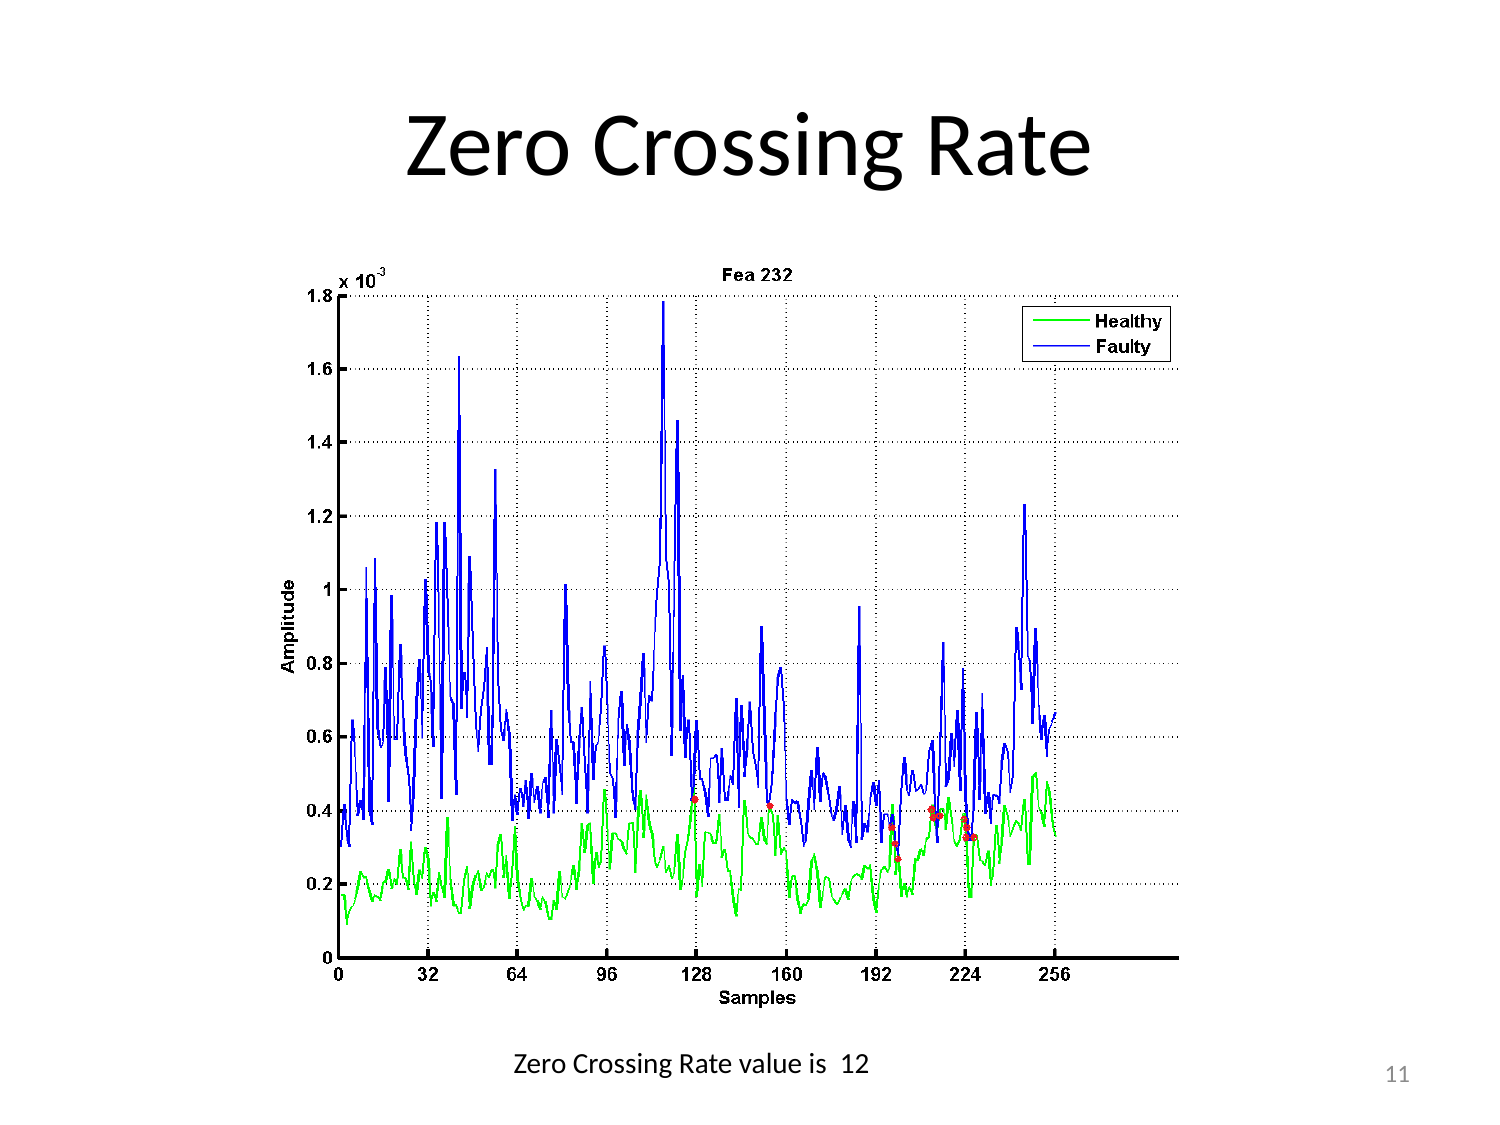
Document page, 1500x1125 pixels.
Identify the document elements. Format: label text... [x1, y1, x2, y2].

title Zero Crossing Rate [75, 45, 1425, 233]
slide_number 11 [1074, 1042, 1425, 1103]
picture [276, 234, 1188, 1017]
text_box Zero Crossing Rate value is 12 [487, 1037, 896, 1088]
